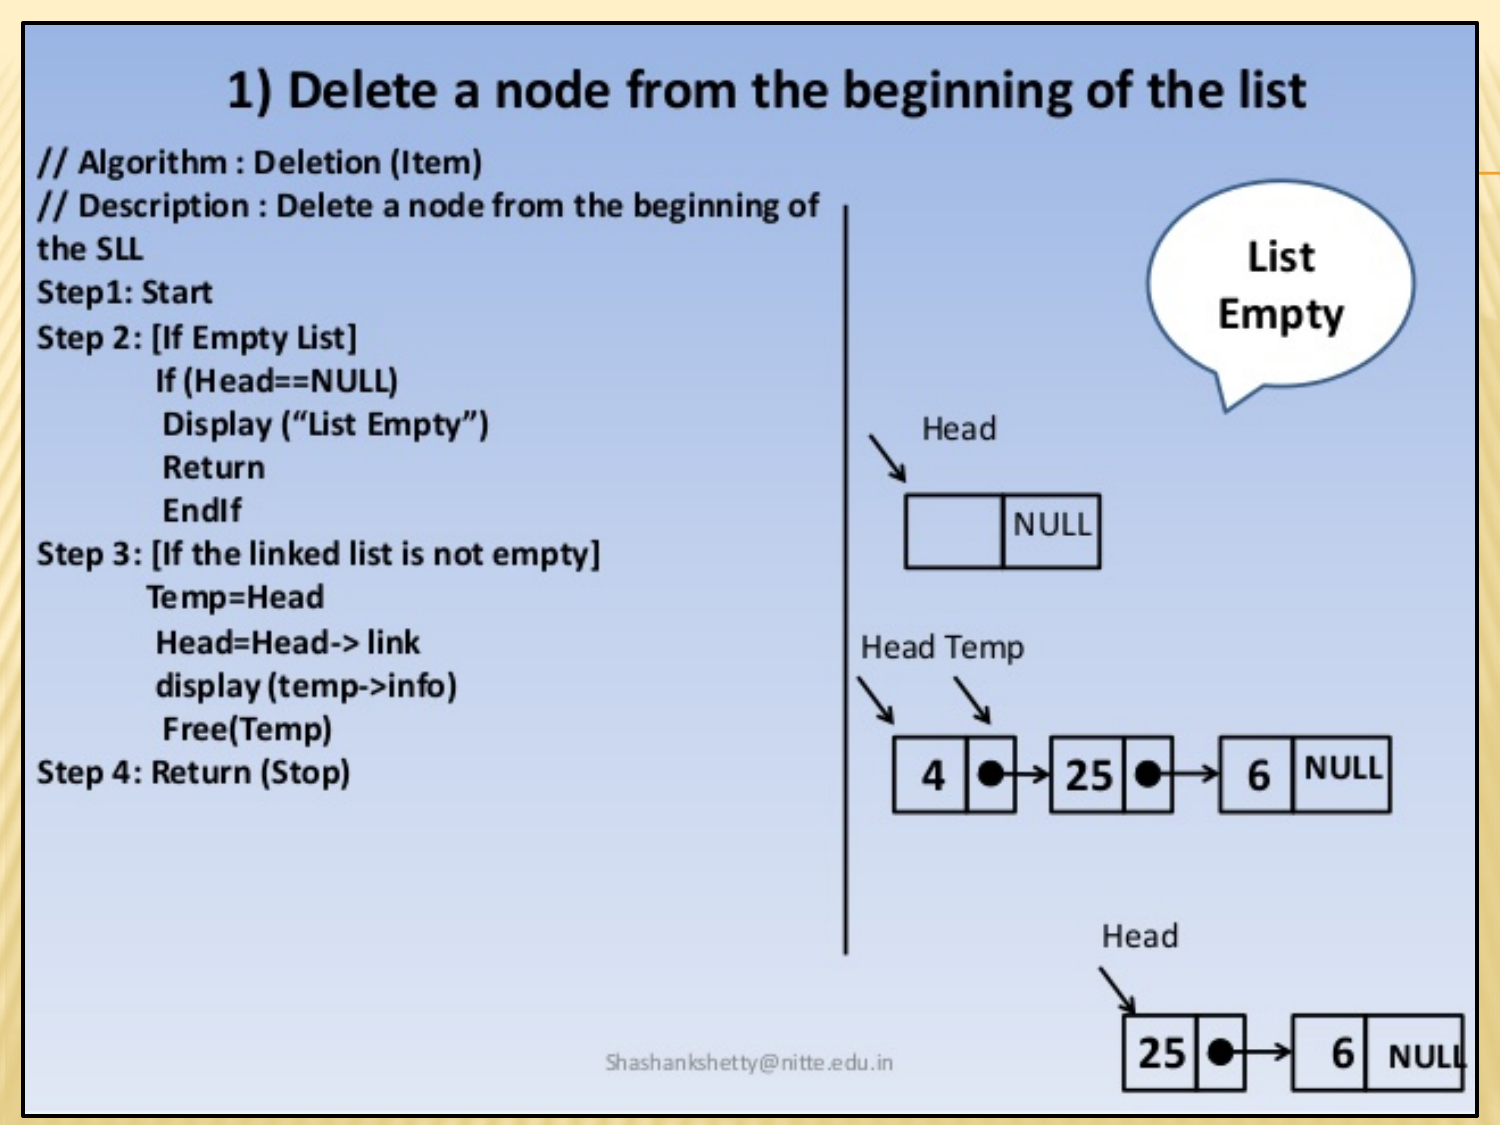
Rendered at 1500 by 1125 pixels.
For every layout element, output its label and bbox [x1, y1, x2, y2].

list [24, 24, 1476, 1114]
